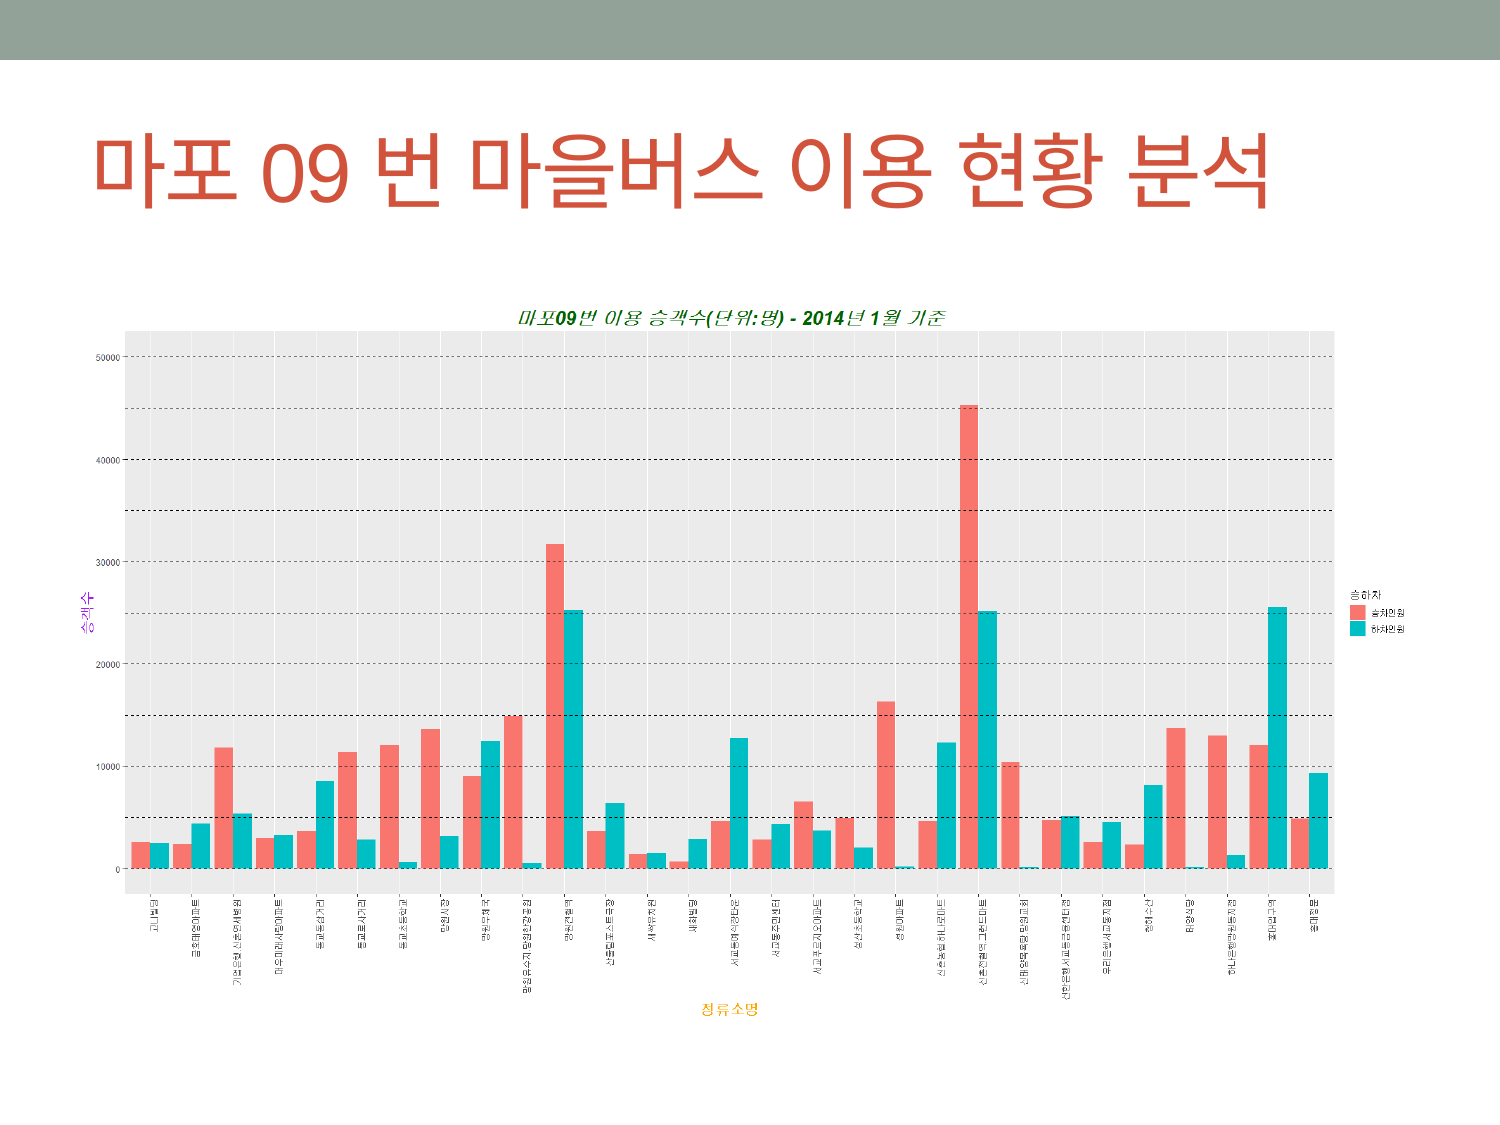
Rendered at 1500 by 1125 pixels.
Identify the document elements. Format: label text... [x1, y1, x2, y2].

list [74, 304, 1426, 1021]
title 마포09번 마을버스 이용 현황 분석 [75, 87, 1425, 250]
